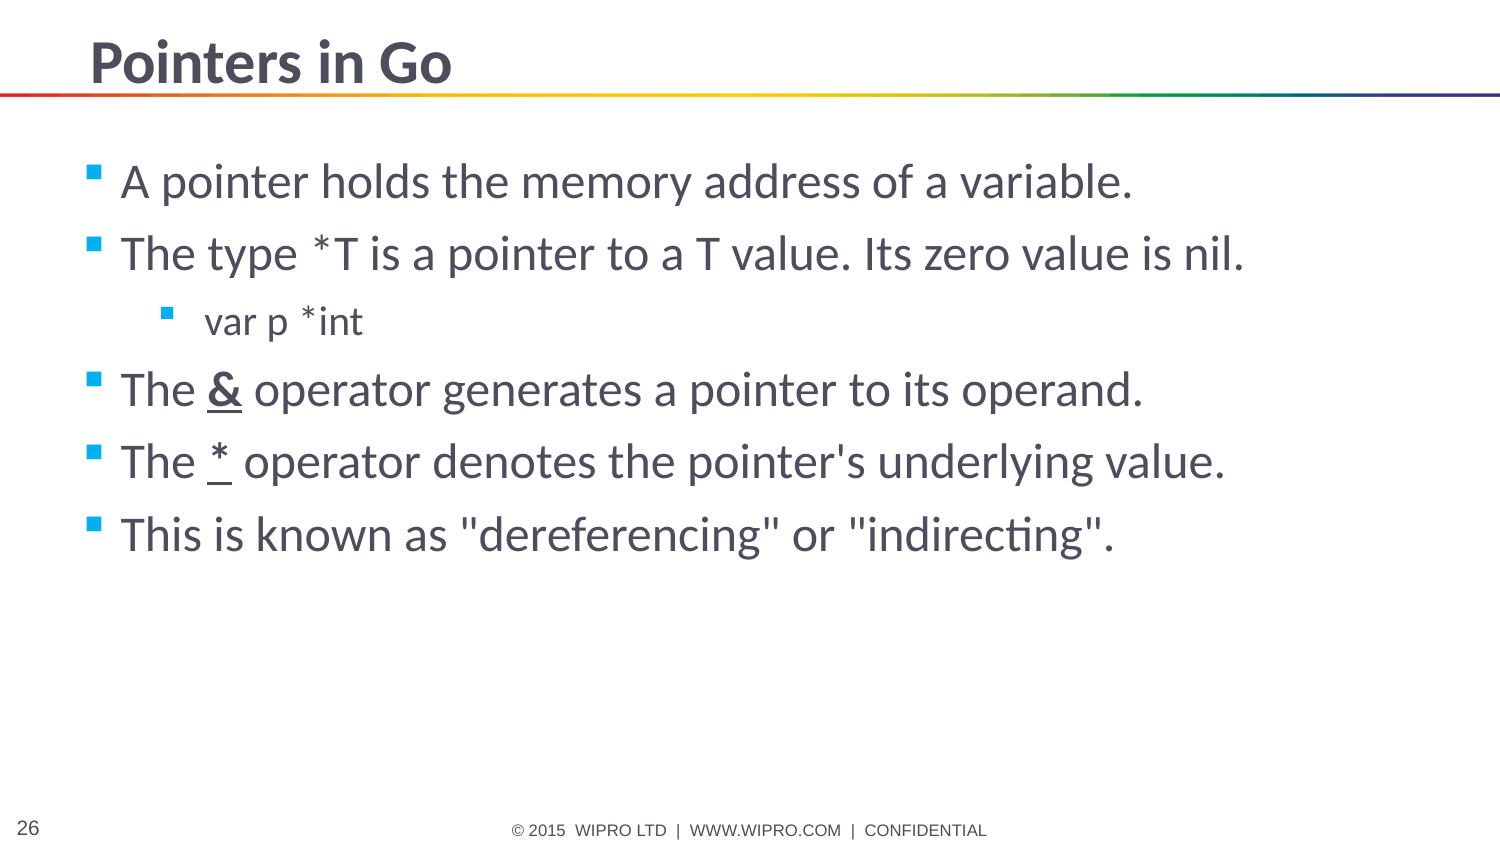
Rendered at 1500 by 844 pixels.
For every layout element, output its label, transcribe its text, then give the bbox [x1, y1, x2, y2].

list A pointer holds the memory address of a variable. The type *T is a pointer to a T value. Its zero value is nil. var p *int The & operator generates a pointer to its operand. The * operator denotes the pointer's underlying value. This is known as "dereferencing" or "indirecting". [75, 140, 1425, 775]
title Pointers in Go [74, 13, 1426, 105]
